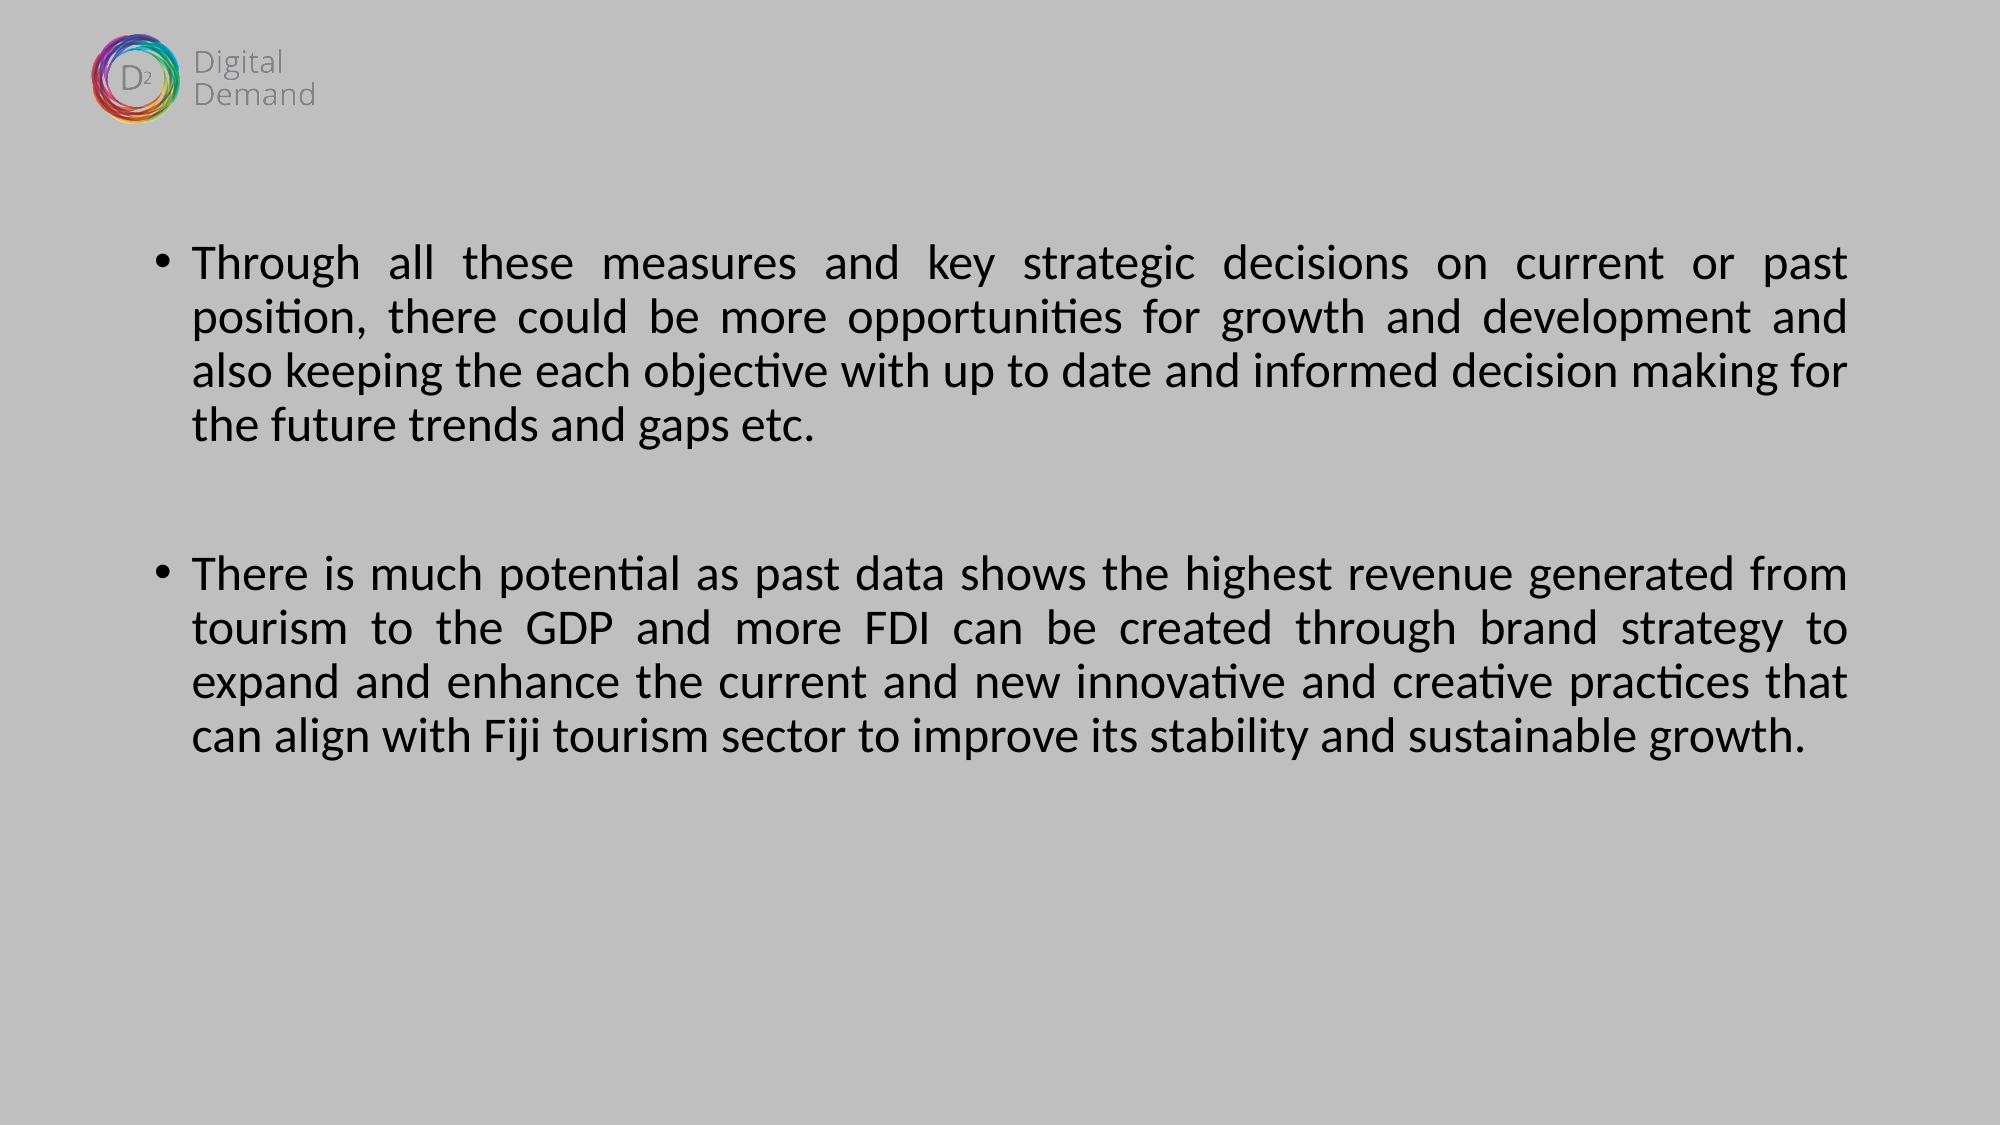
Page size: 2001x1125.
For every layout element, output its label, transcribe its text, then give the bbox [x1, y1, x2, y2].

list Through all these measures and key strategic decisions on current or past position, there could be more opportunities for growth and development and also keeping the each objective with up to date and informed decision making for the future trends and gaps etc. There is much potential as past data shows the highest revenue generated from tourism to the GDP and more FDI can be created through brand strategy to expand and enhance the current and new innovative and creative practices that can align with Fiji tourism sector to improve its stability and sustainable growth. [139, 228, 1865, 943]
picture [91, 5, 314, 152]
